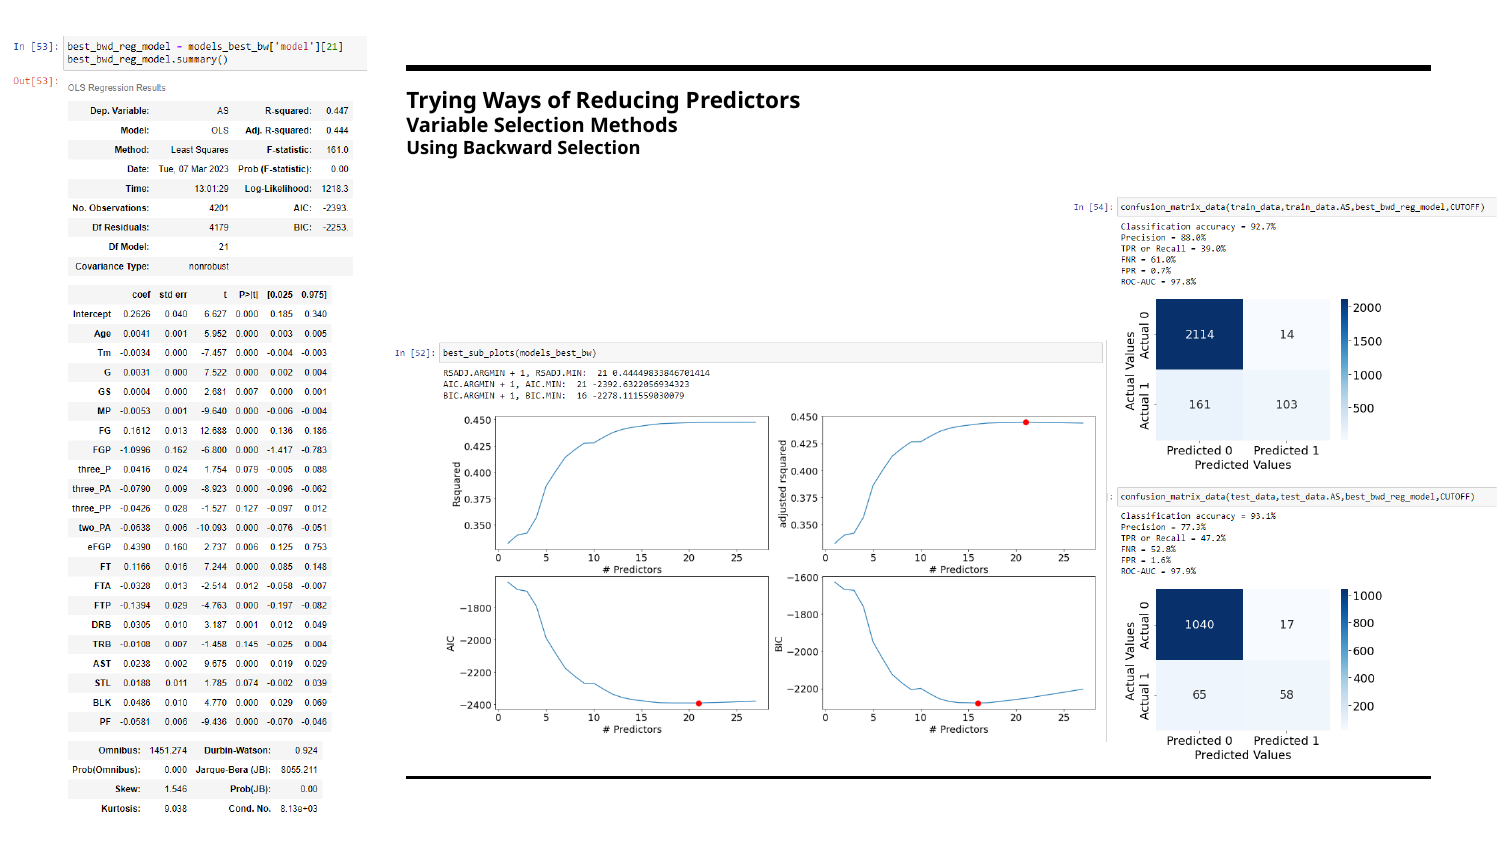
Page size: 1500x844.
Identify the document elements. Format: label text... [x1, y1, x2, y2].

picture [383, 194, 1497, 775]
picture [0, 35, 367, 830]
title Trying Ways of Reducing Predictors Variable Selection Methods Using Backward Selection [391, 70, 1429, 175]
